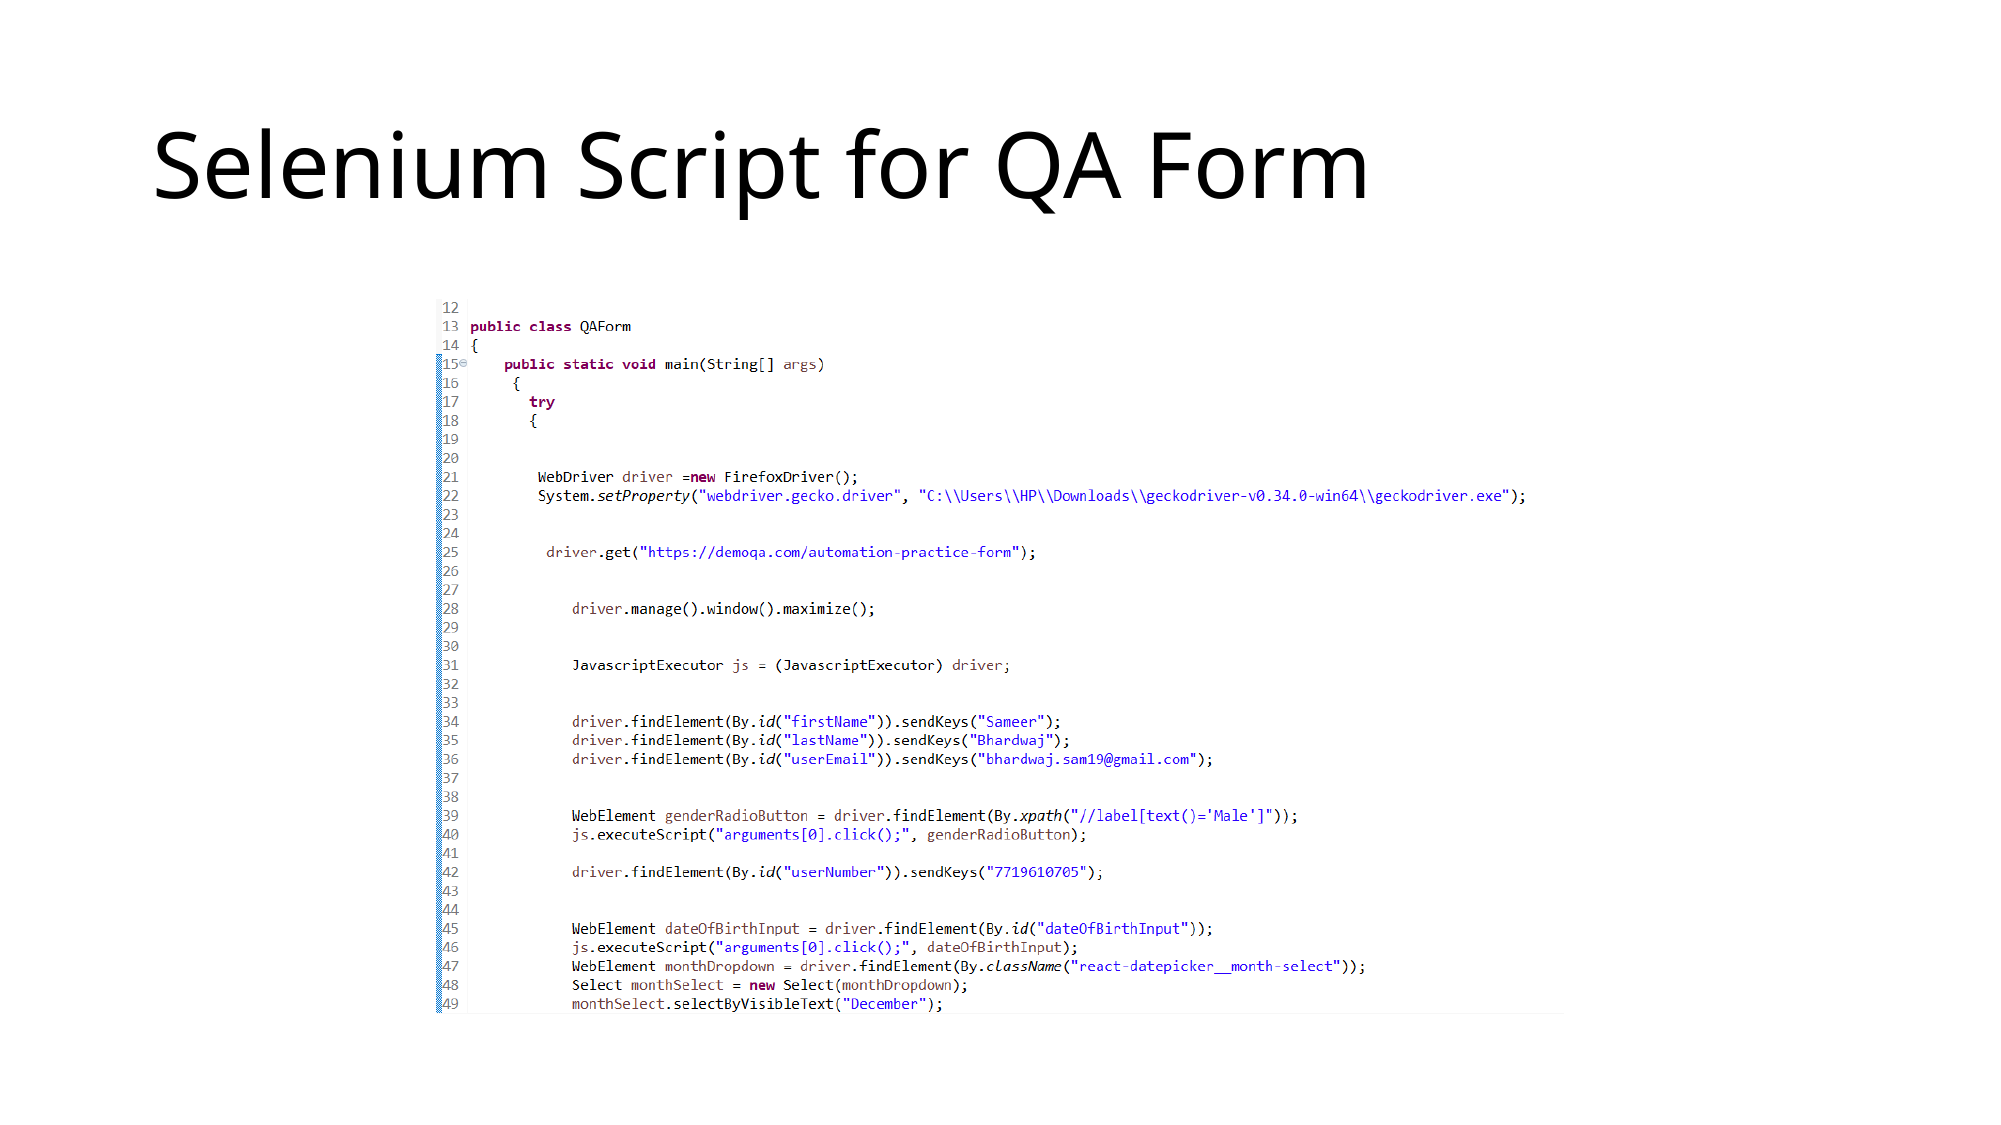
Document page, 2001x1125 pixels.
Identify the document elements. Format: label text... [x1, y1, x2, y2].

title Selenium Script for QA Form [137, 59, 1863, 278]
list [435, 299, 1564, 1014]
